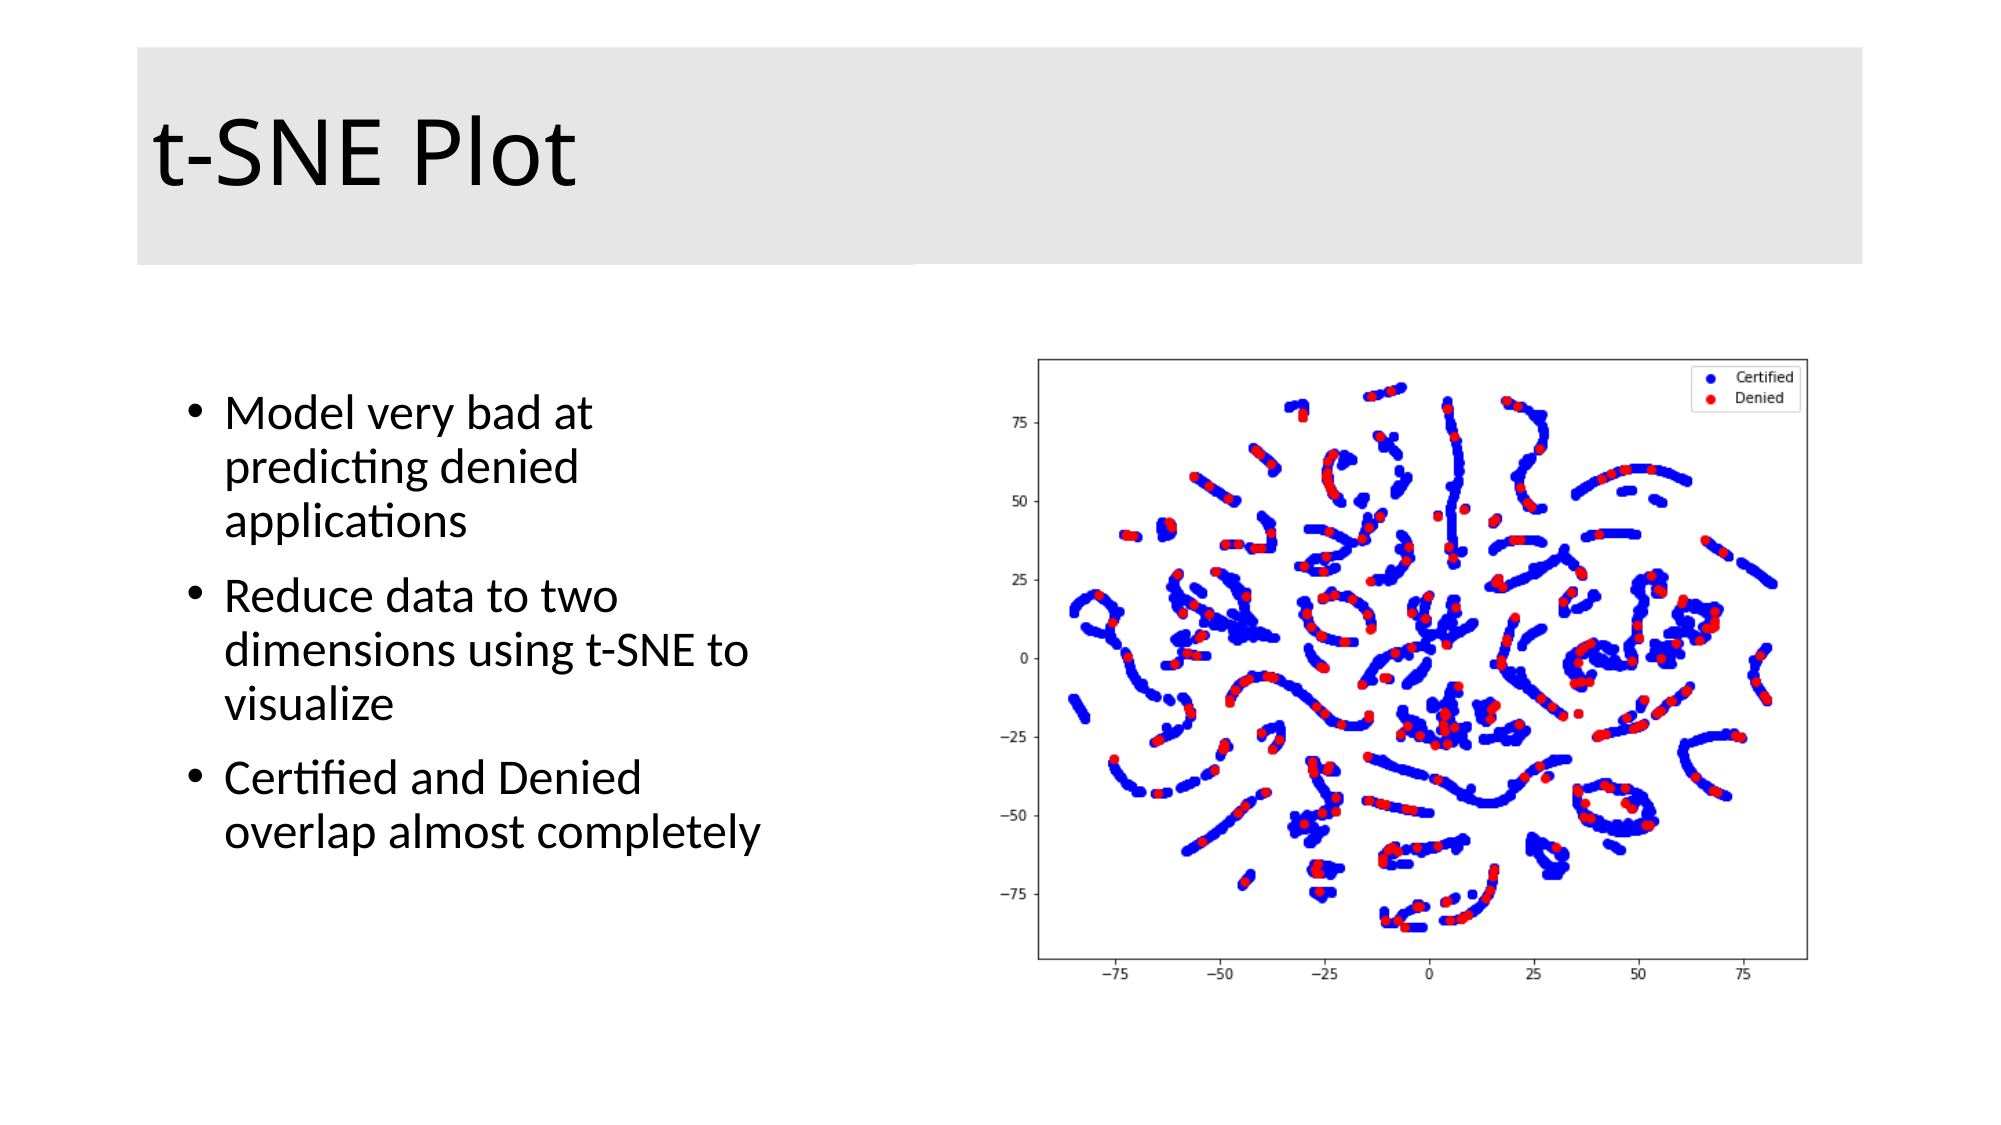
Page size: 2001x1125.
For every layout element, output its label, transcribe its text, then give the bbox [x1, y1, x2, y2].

title t-SNE Plot [137, 47, 1863, 265]
list Model very bad at predicting denied applications Reduce data to two dimensions using t-SNE to visualize Certified and Denied overlap almost completely [171, 378, 798, 945]
picture [914, 264, 1906, 1058]
